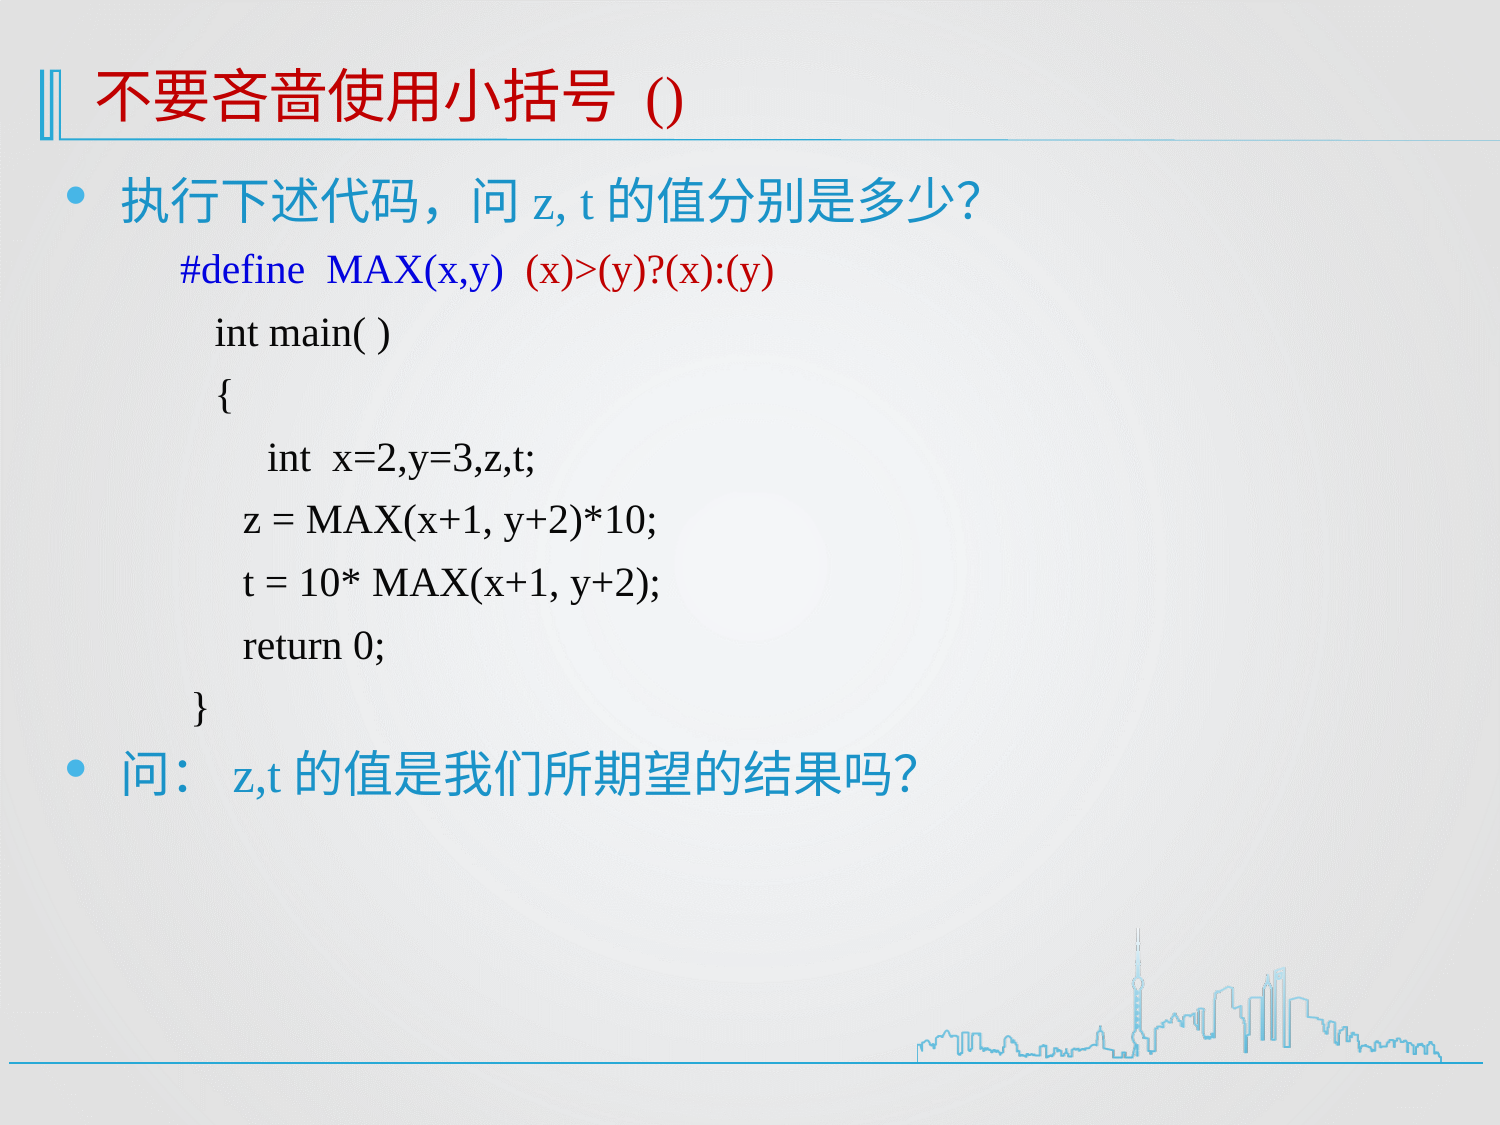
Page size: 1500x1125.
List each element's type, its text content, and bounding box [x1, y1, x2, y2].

title 不要吝啬使用小括号 () [79, 41, 1407, 138]
picture [0, 0, 1500, 1125]
list 执行下述代码，问z, t的值分别是多少？ #define MAX(x,y) (x)>(y)?(x):(y) int main( ) { int x=2,y=3,z,t; z = MAX(x+1, y+2)*10; t = 10* MAX(x+1, y+2); return 0; } 问：z,t的值是我们所期望的结果吗？ [49, 162, 1381, 1001]
